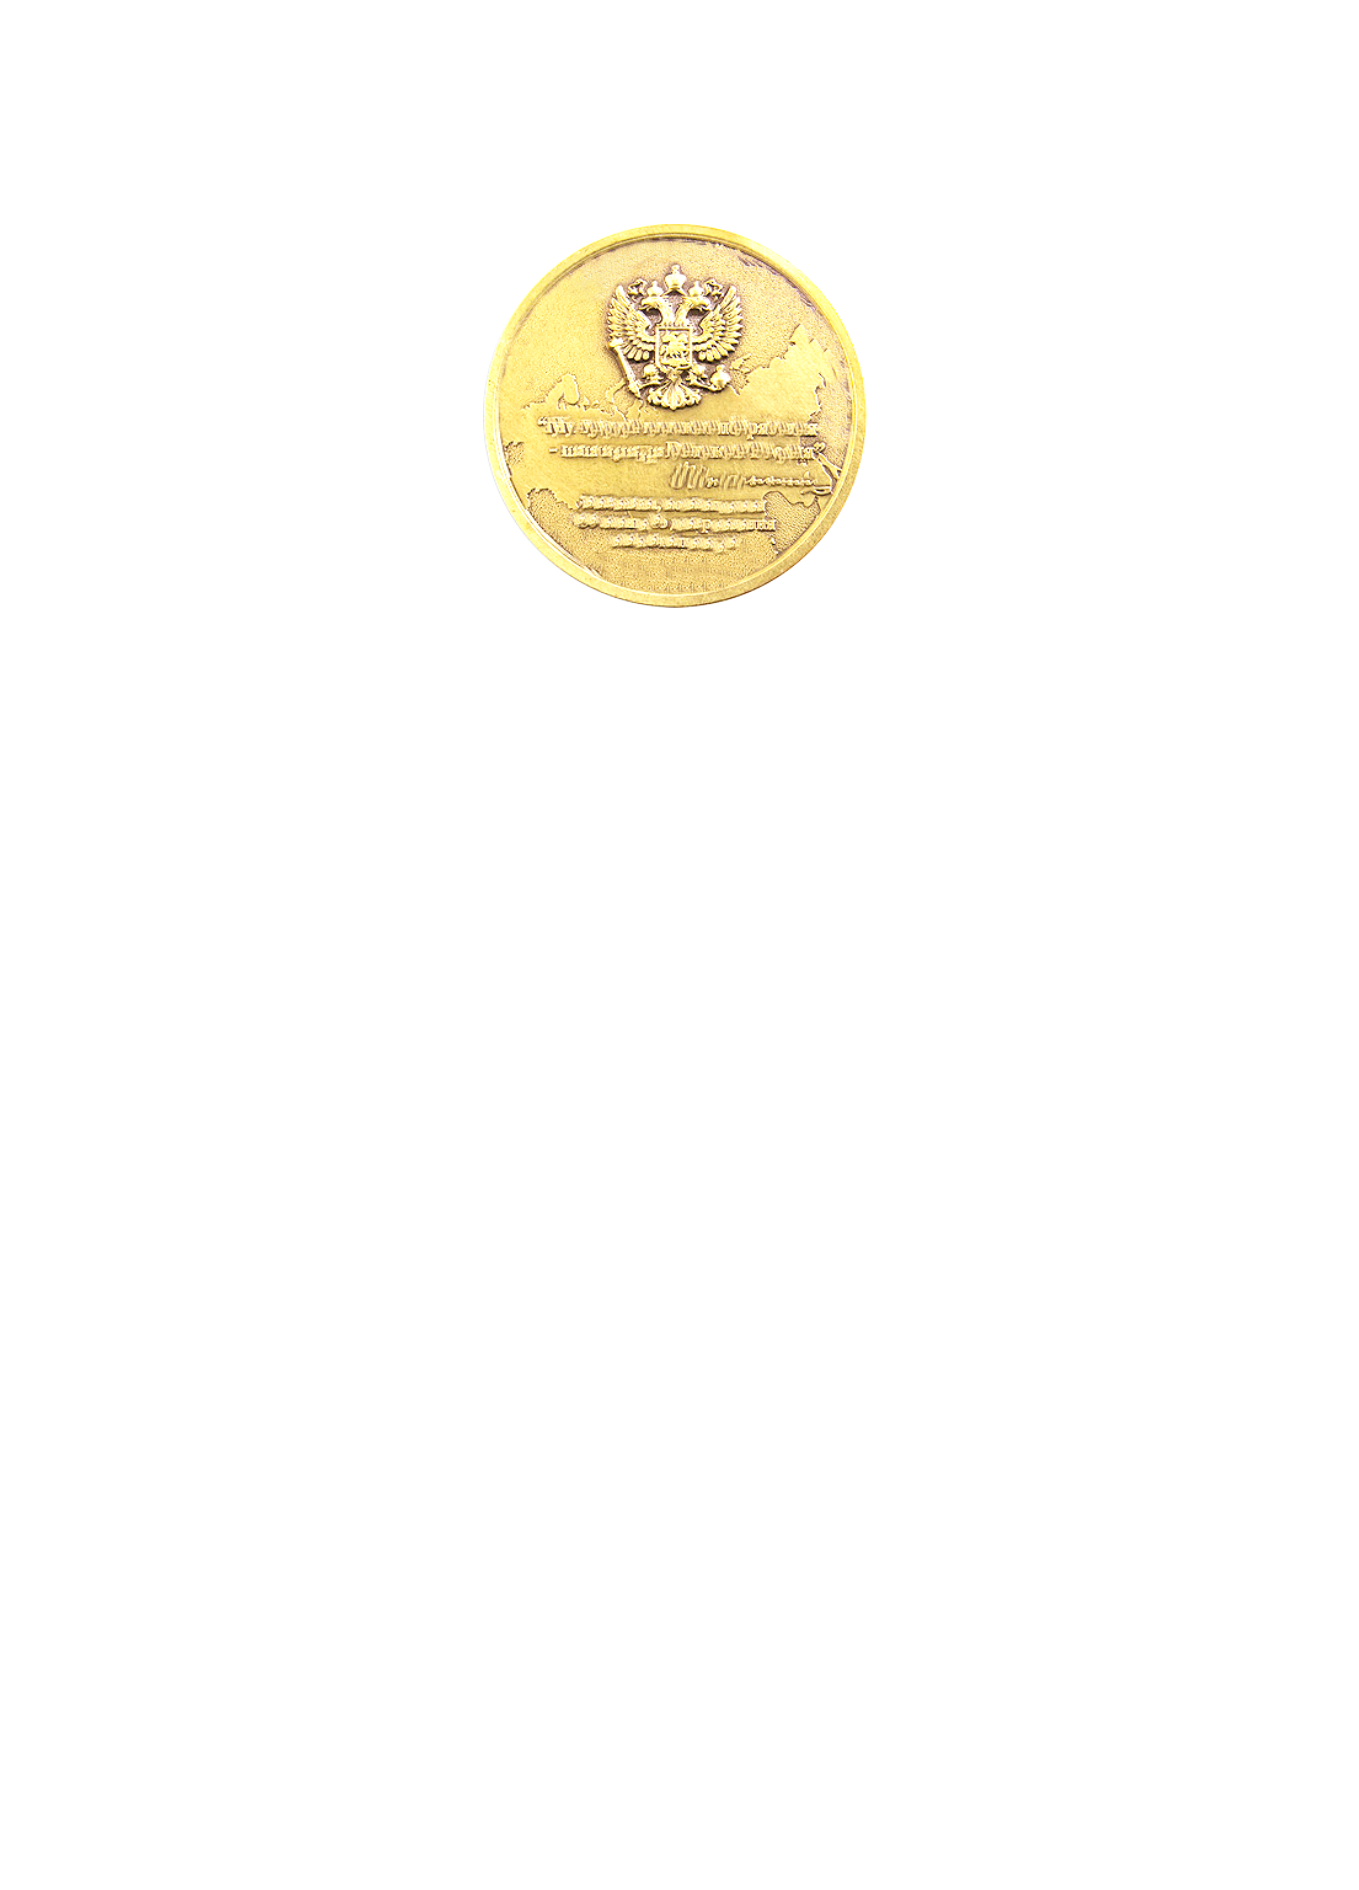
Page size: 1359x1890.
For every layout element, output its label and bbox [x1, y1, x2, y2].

picture [482, 223, 868, 609]
